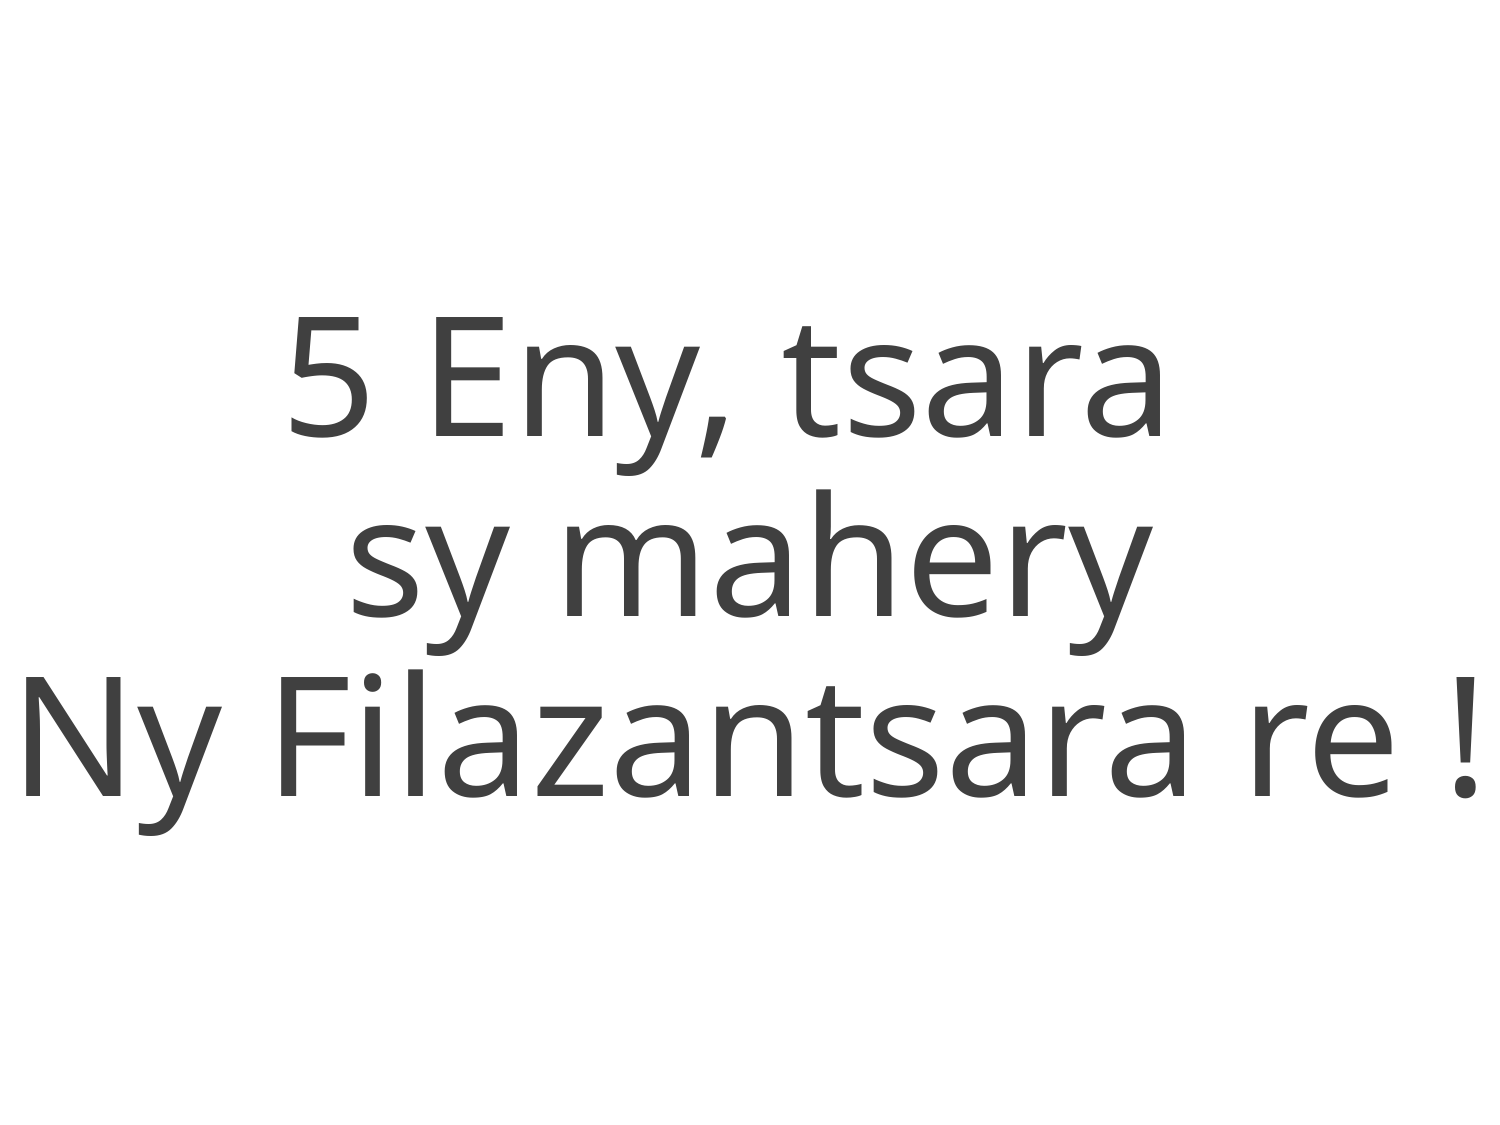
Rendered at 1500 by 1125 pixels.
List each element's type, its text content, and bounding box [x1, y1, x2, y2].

title 5 Eny, tsara sy mahery Ny Filazantsara re ! [0, 453, 1500, 672]
